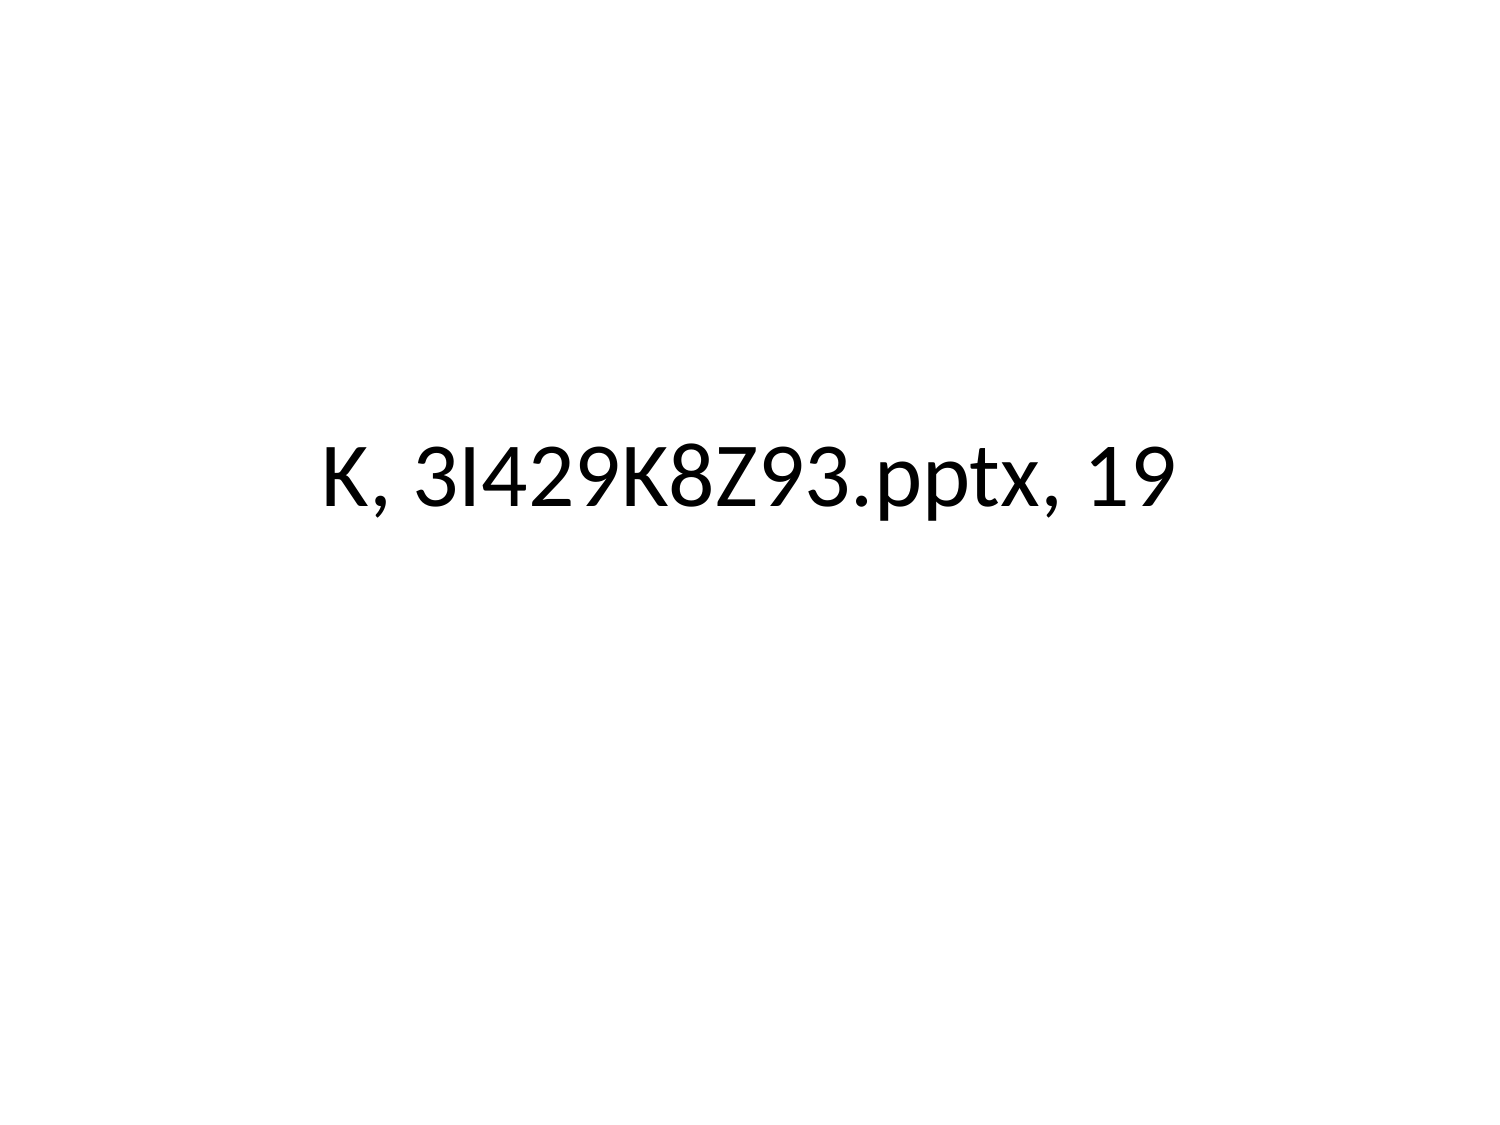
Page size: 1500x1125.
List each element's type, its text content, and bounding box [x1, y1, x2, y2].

title K, 3I429K8Z93.pptx, 19 [112, 349, 1388, 591]
